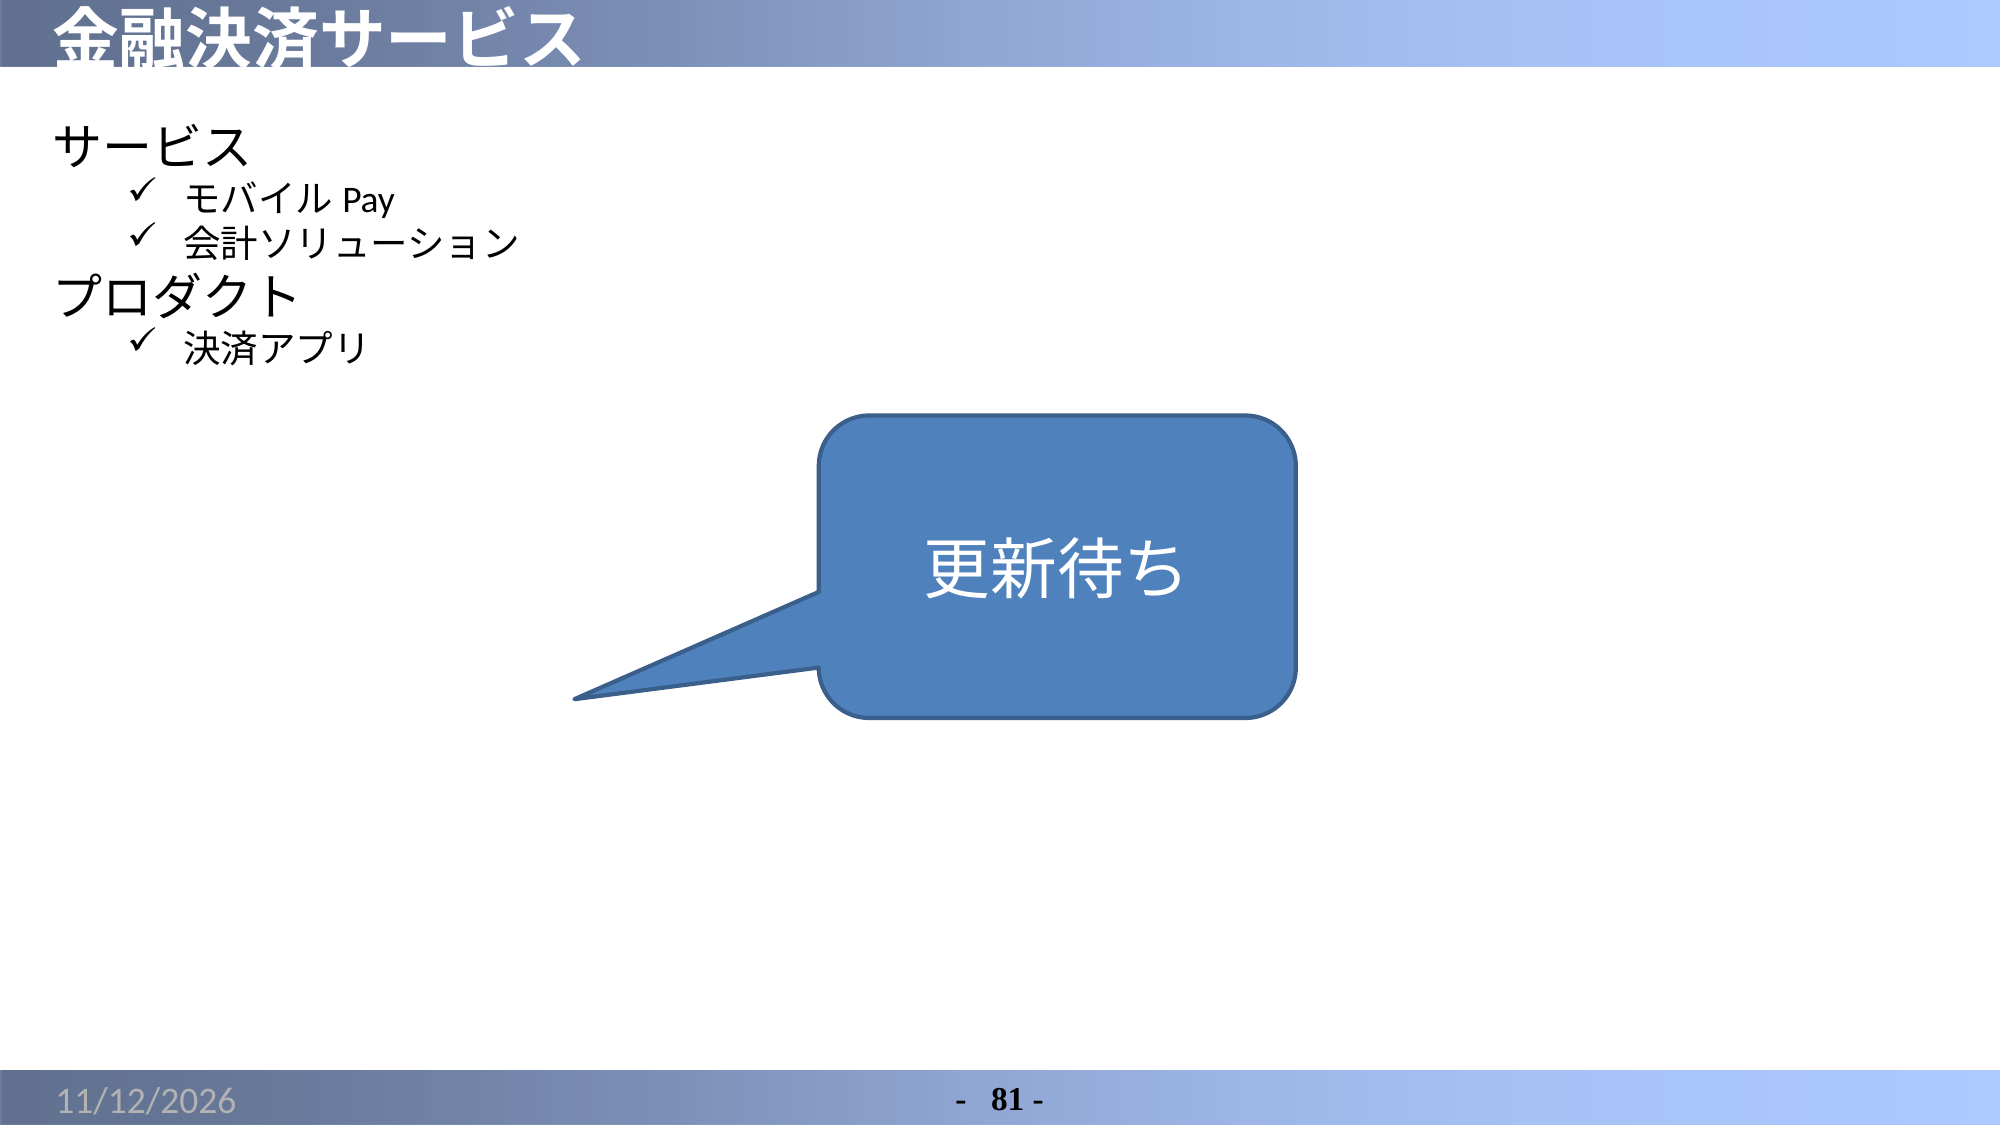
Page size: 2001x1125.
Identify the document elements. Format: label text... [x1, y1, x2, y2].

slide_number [55, 1076, 516, 1122]
text_box 更新待ち [572, 413, 1298, 721]
list サービス モバイルPay 会計ソリューション プロダクト 決済アプリ [52, 115, 1946, 464]
slide_number - 81 - [934, 1078, 1063, 1117]
title 金融決済サービス [52, 0, 1946, 78]
